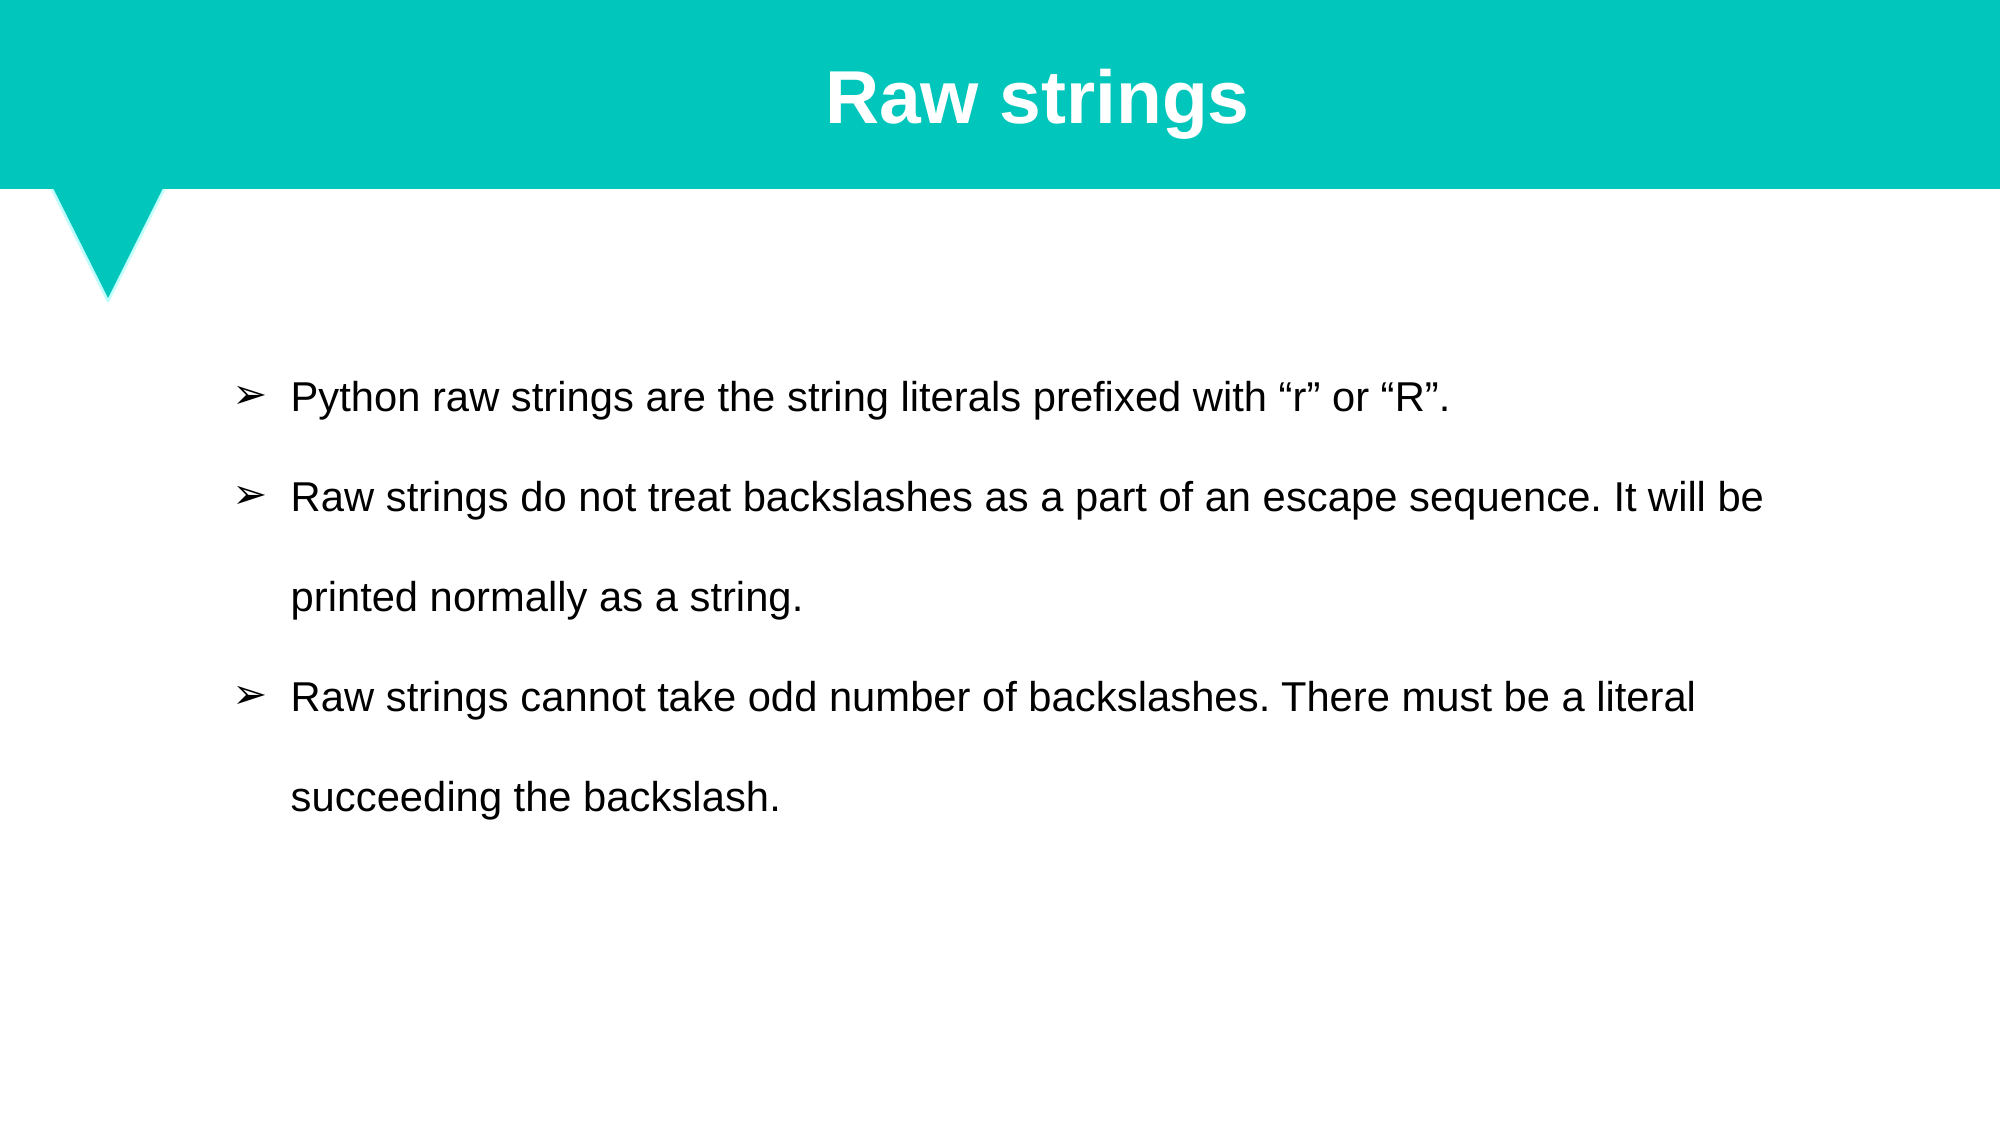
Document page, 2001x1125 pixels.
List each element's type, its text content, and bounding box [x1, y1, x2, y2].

text_box Python raw strings are the string literals prefixed with “r” or “R”. Raw strings do not treat backslashes as a part of an escape sequence. It will be printed normally as a string. Raw strings cannot take odd number of backslashes. There must be a literal succeeding the backslash. [200, 313, 1890, 1052]
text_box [0, 0, 2000, 302]
